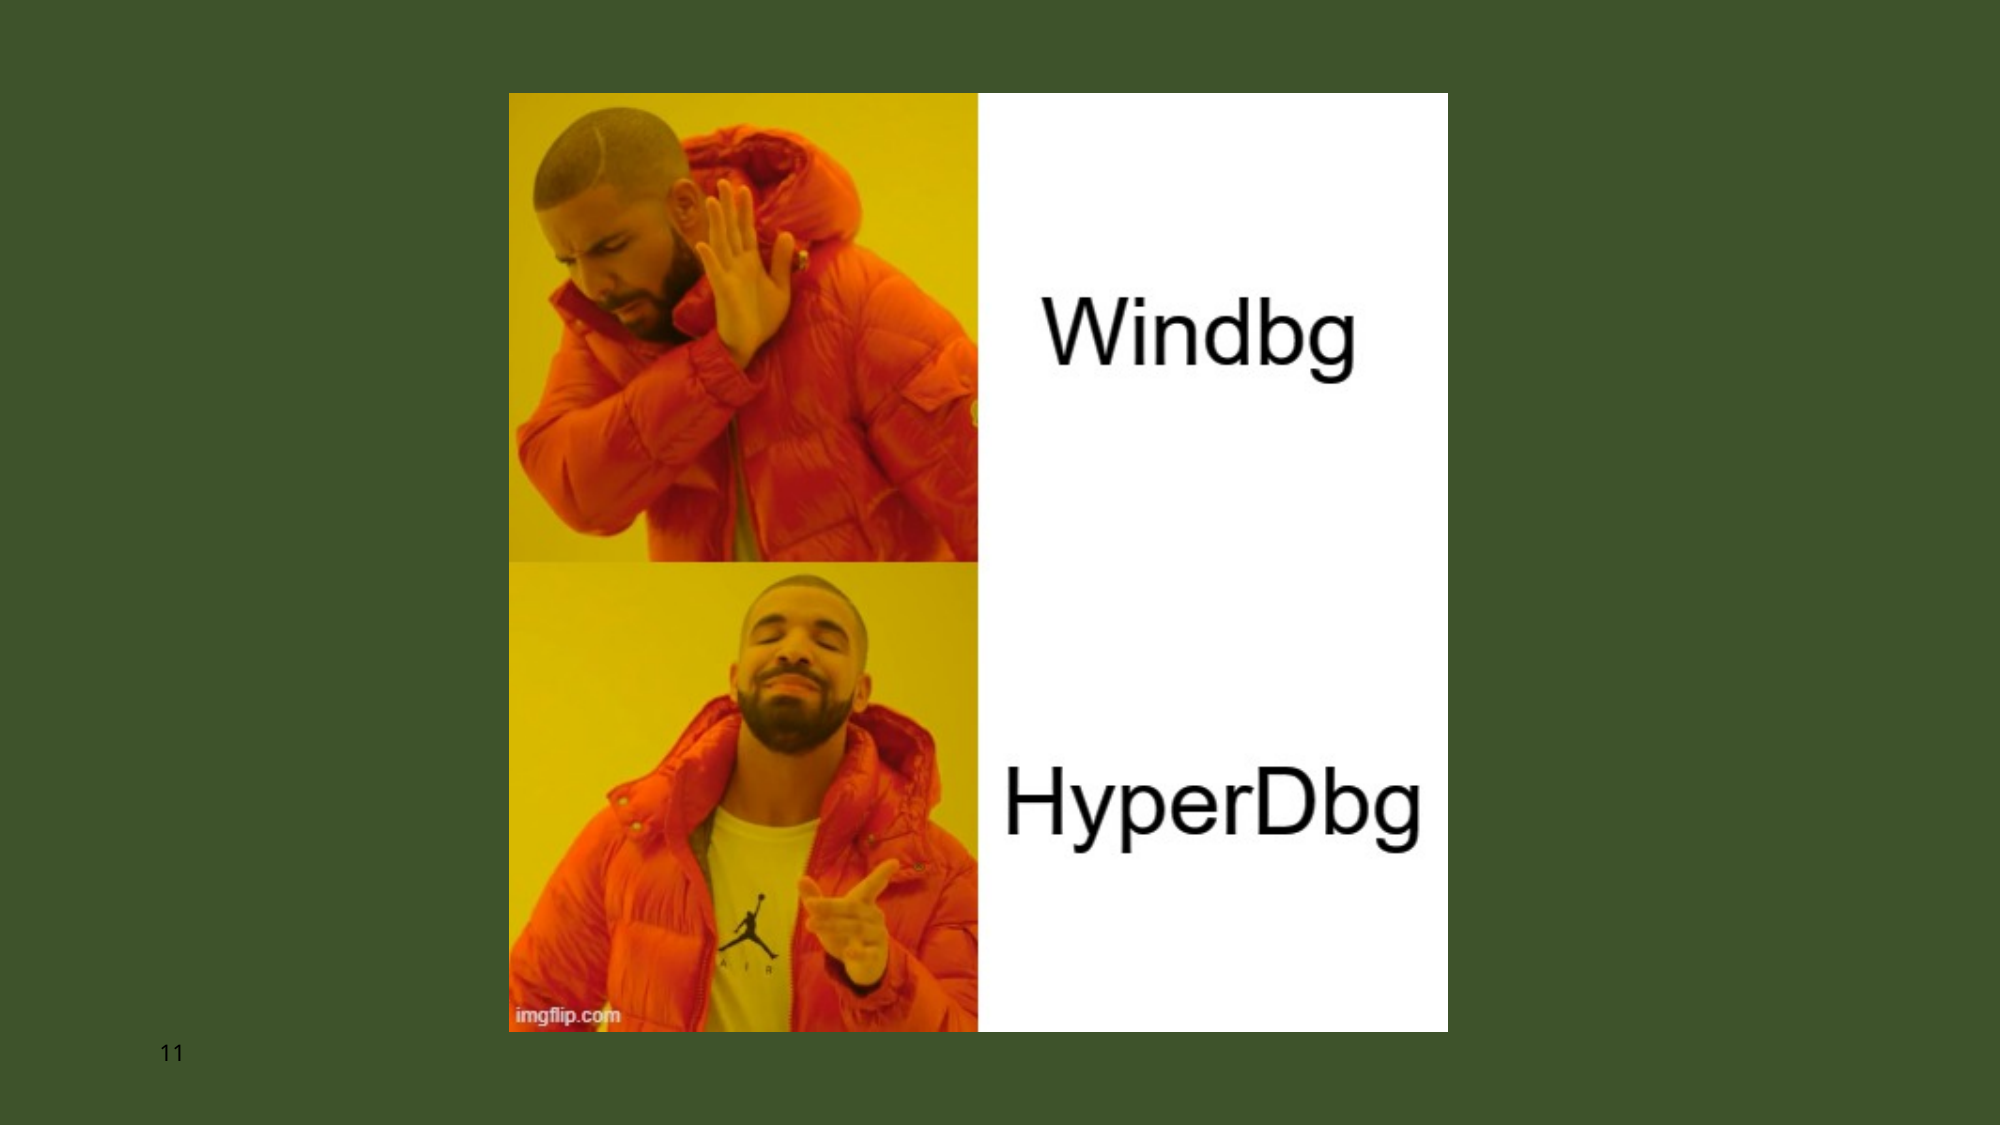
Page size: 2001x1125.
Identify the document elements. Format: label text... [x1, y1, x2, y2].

picture [509, 93, 1448, 1032]
slide_number 11 [159, 1038, 246, 1080]
